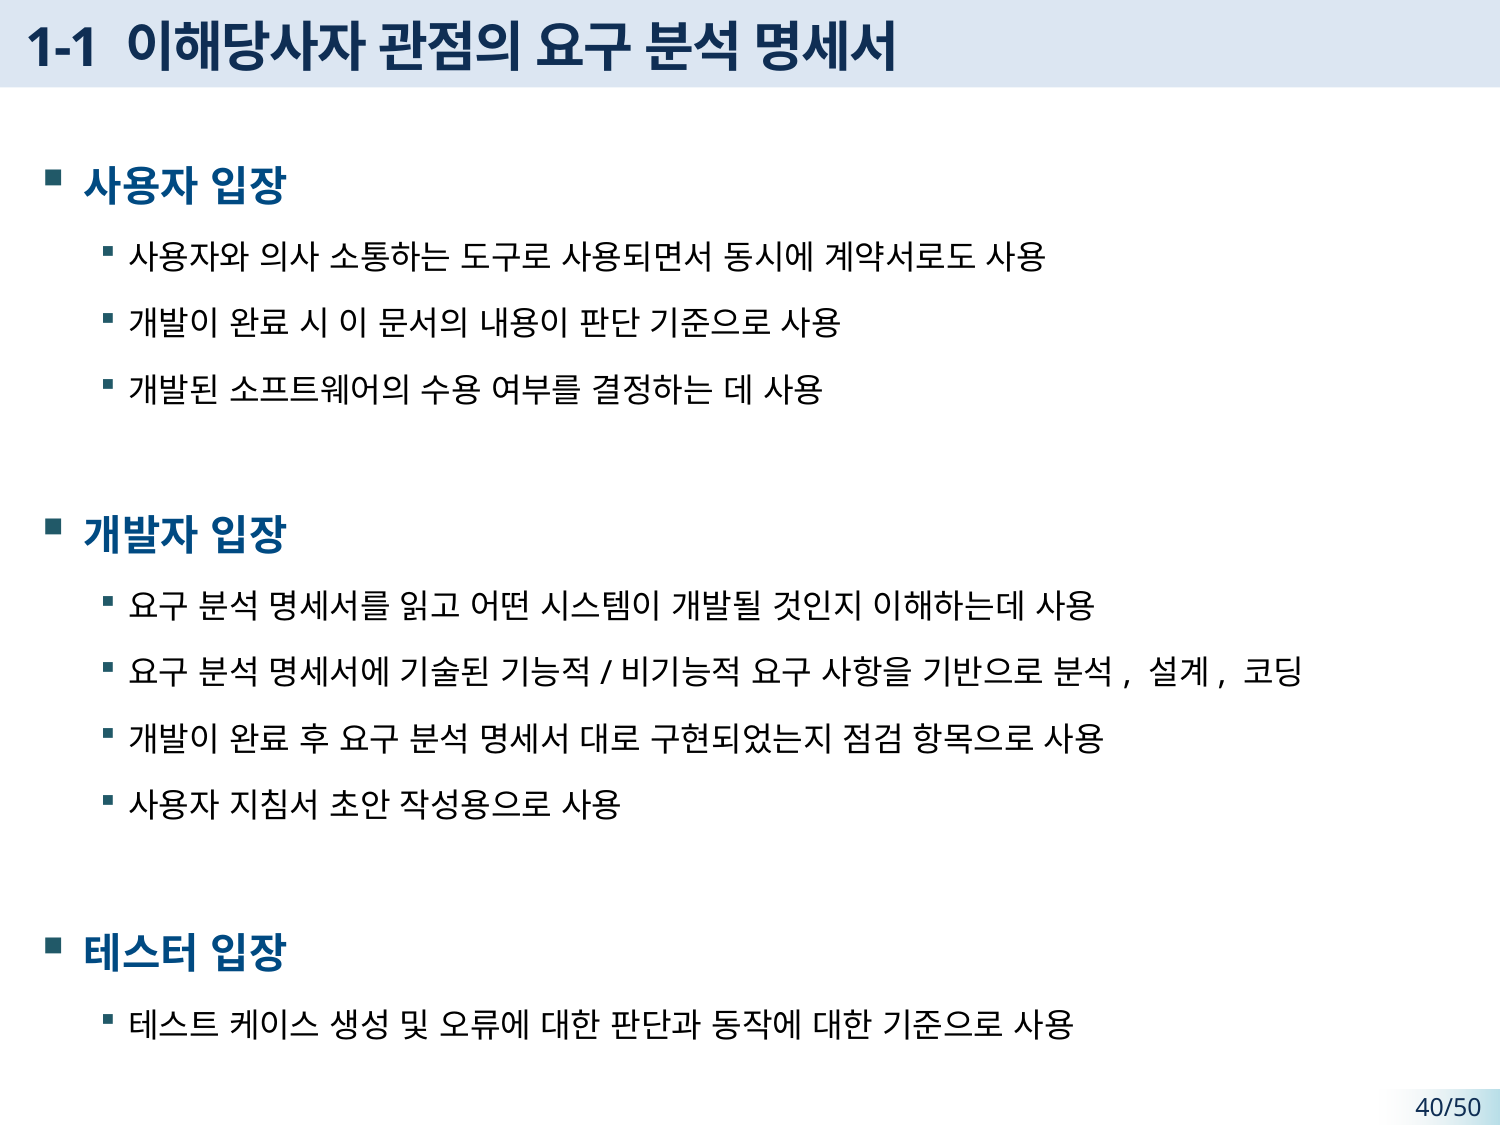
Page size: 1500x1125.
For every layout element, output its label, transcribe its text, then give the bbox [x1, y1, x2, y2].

list 사용자 입장 사용자와 의사 소통하는 도구로 사용되면서 동시에 계약서로도 사용 개발이 완료 시 이 문서의 내용이 판단 기준으로 사용 개발된 소프트웨어의 수용 여부를 결정하는 데 사용 개발자 입장 요구 분석 명세서를 읽고 어떤 시스템이 개발될 것인지 이해하는데 사용 요구 분석 명세서에 기술된 기능적/비기능적 요구 사항을 기반으로 분석, 설계, 코딩 개발이 완료 후 요구 분석 명세서 대로 구현되었는지 점검 항목으로 사용 사용자 지침서 초안 작성용으로 사용 테스터 입장 테스트 케이스 생성 및 오류에 대한 판단과 동작에 대한 기준으로 사용 [10, 126, 1481, 1109]
title 1-1 이해당사자 관점의 요구 분석 명세서 [10, 5, 1288, 84]
